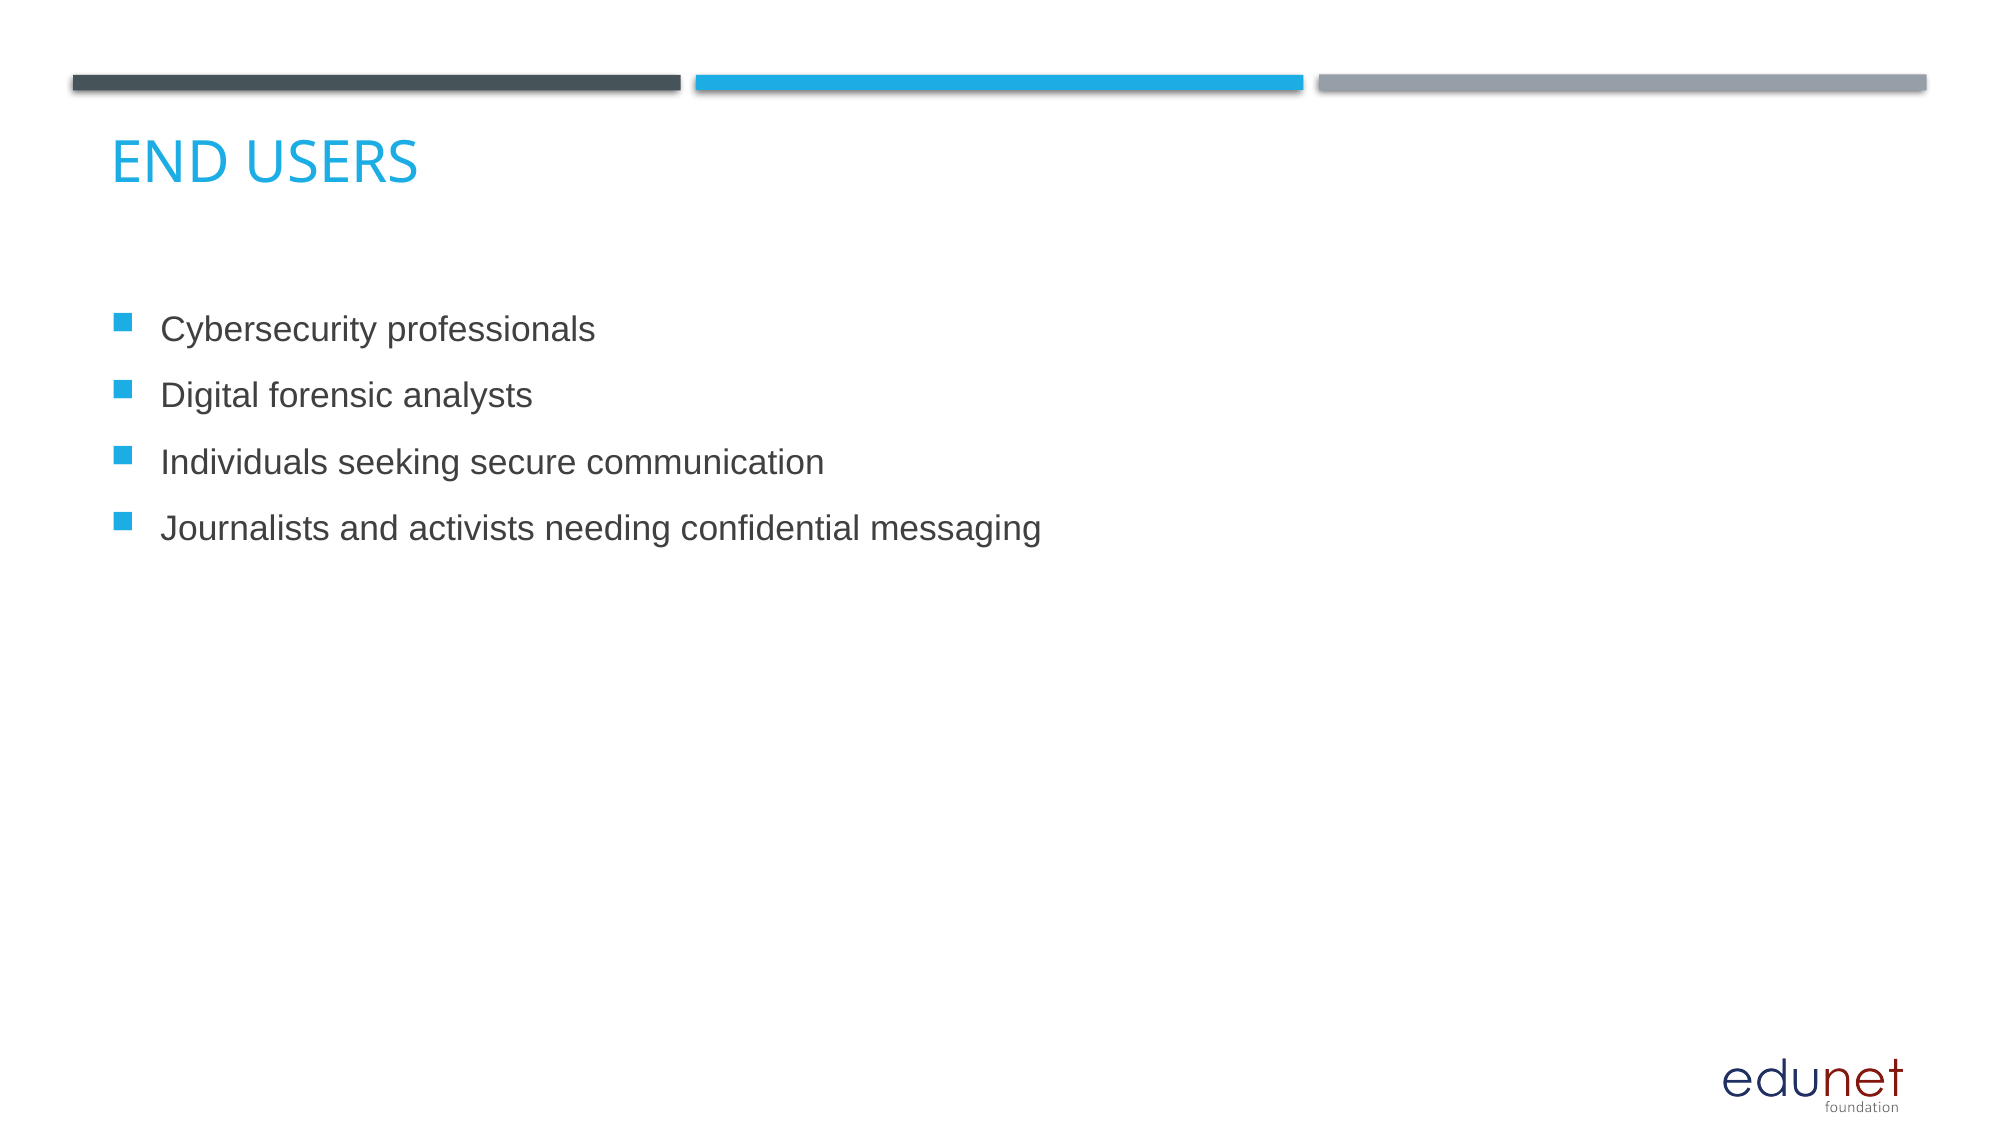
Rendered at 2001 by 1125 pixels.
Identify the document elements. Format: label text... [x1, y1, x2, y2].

list Cybersecurity professionals Digital forensic analysts Individuals seeking secure communication Journalists and activists needing confidential messaging [95, 41, 1905, 808]
picture [1719, 1056, 1905, 1116]
